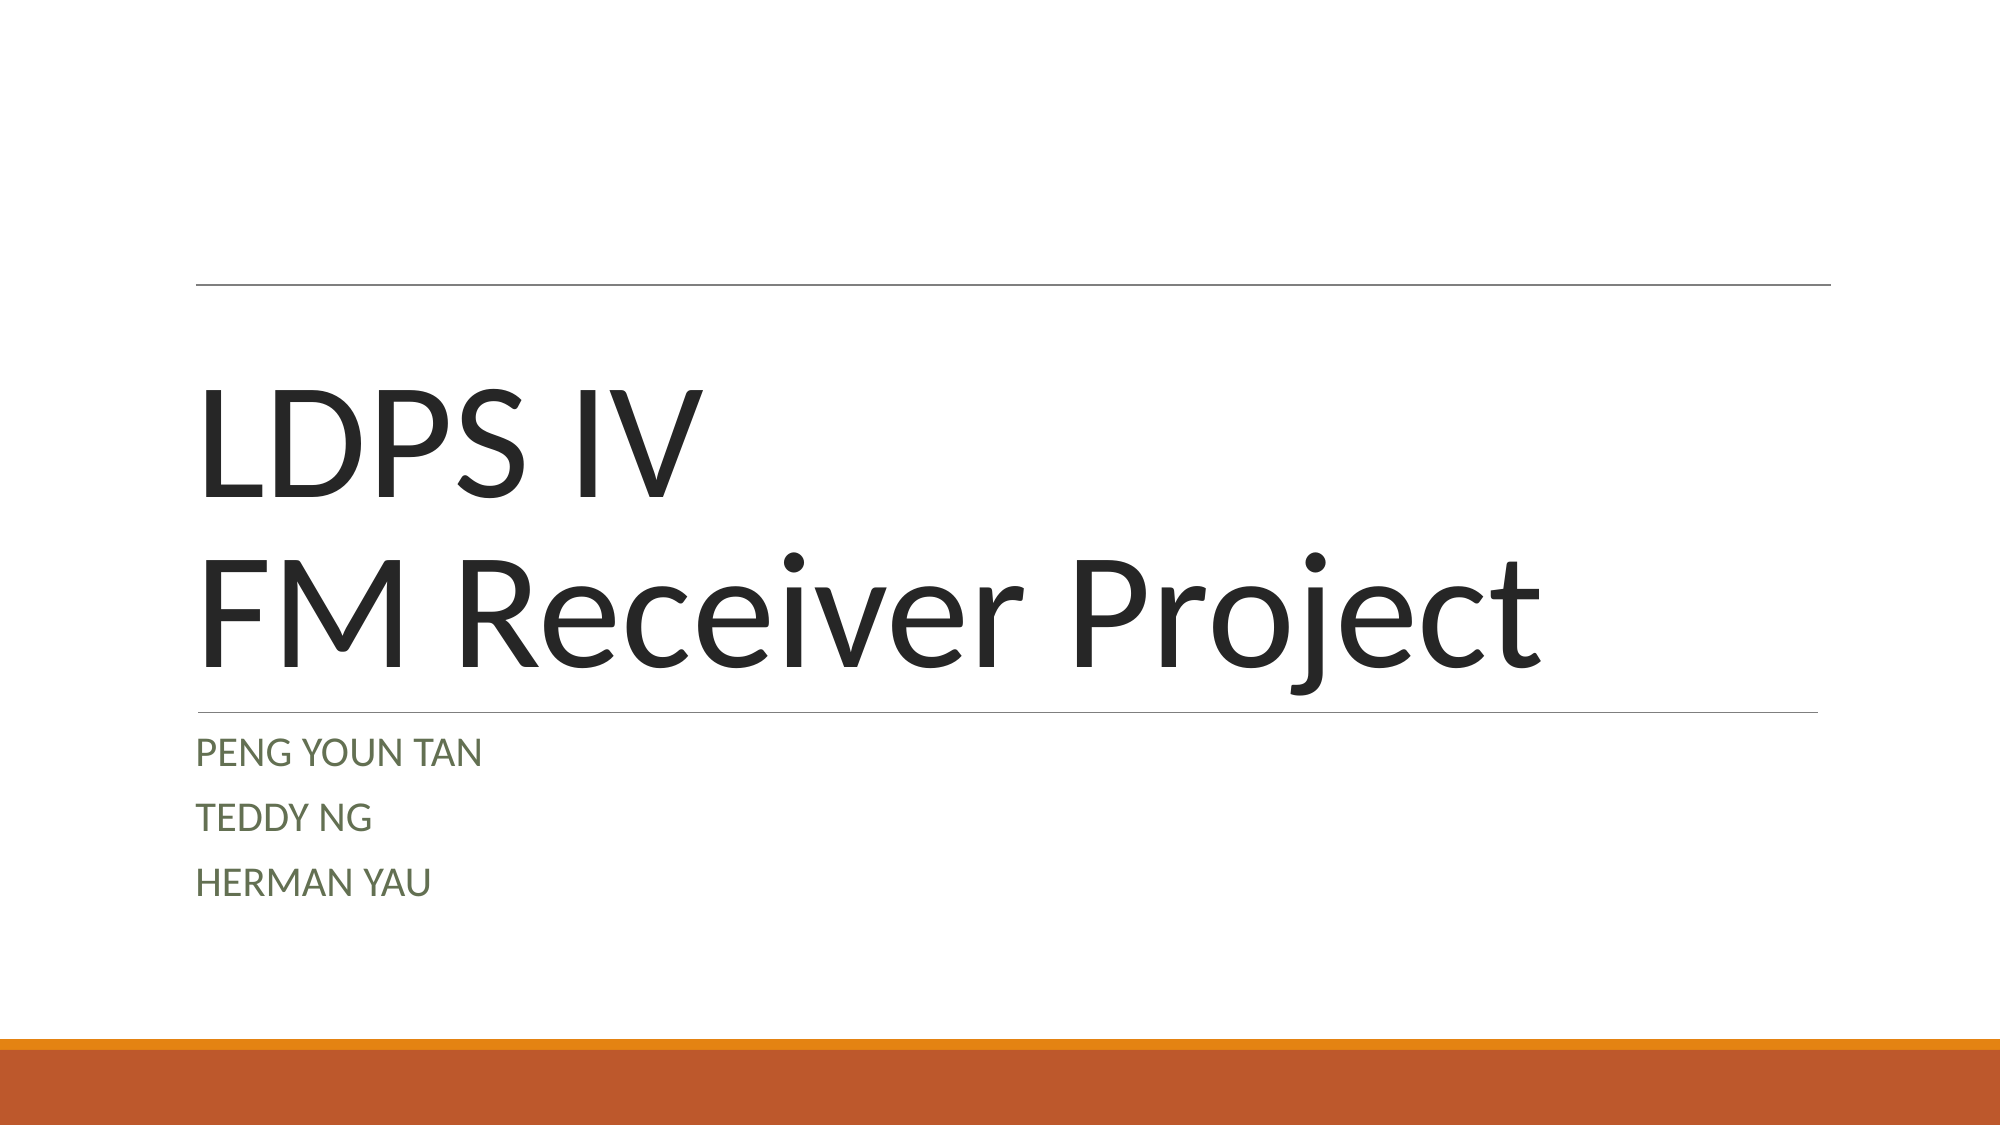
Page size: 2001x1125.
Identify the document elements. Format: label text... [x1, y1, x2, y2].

subtitle PENG YOUN TAN TEDDY NG HERMAN YAU [180, 730, 1831, 919]
title LDPS IV FM Receiver Project [180, 124, 1830, 710]
